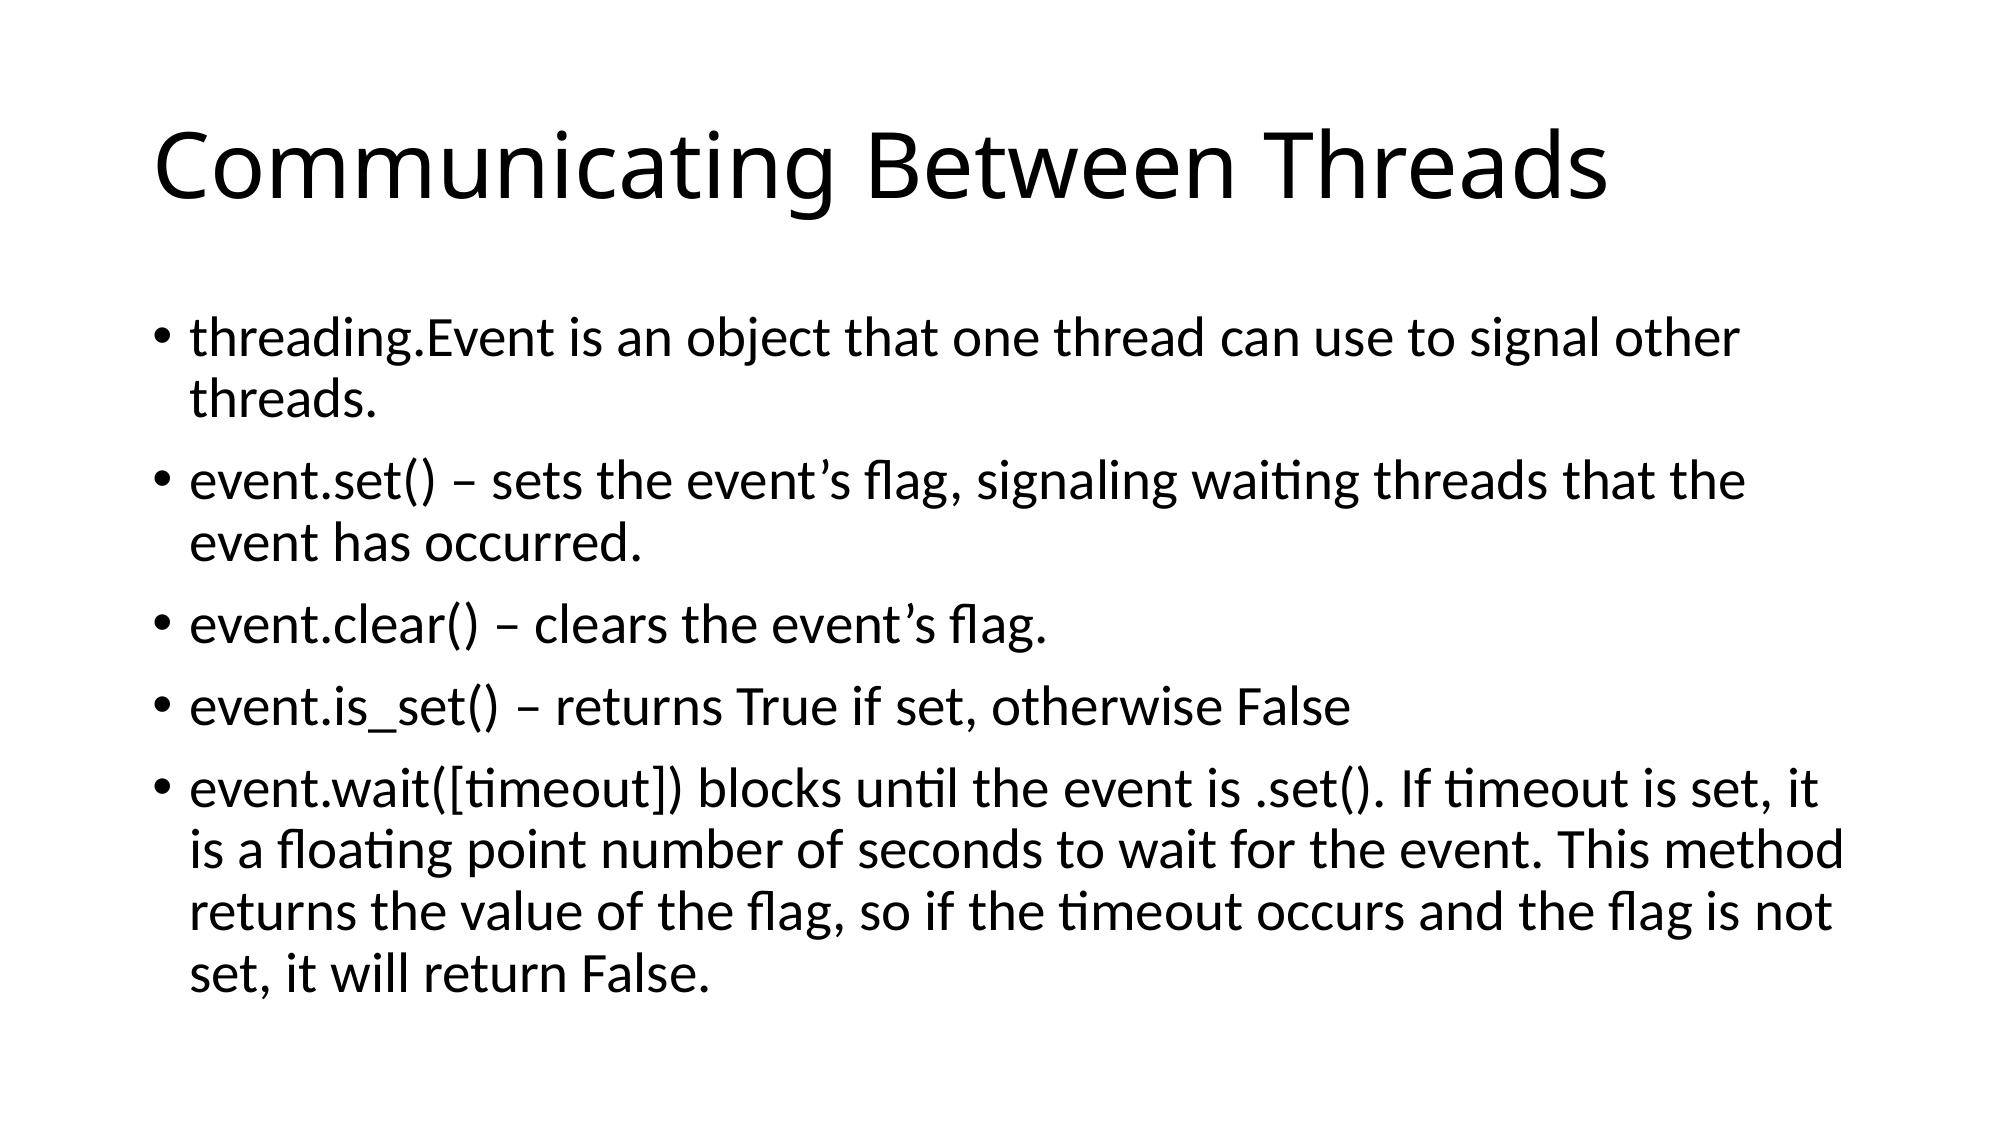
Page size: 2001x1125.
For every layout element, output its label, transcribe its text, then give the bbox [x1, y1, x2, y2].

list threading.Event is an object that one thread can use to signal other threads. event.set() – sets the event’s flag, signaling waiting threads that the event has occurred. event.clear() – clears the event’s flag. event.is_set() – returns True if set, otherwise False event.wait([timeout]) blocks until the event is .set(). If timeout is set, it is a floating point number of seconds to wait for the event. This method returns the value of the flag, so if the timeout occurs and the flag is not set, it will return False. [137, 299, 1863, 1014]
title Communicating Between Threads [137, 59, 1863, 278]
